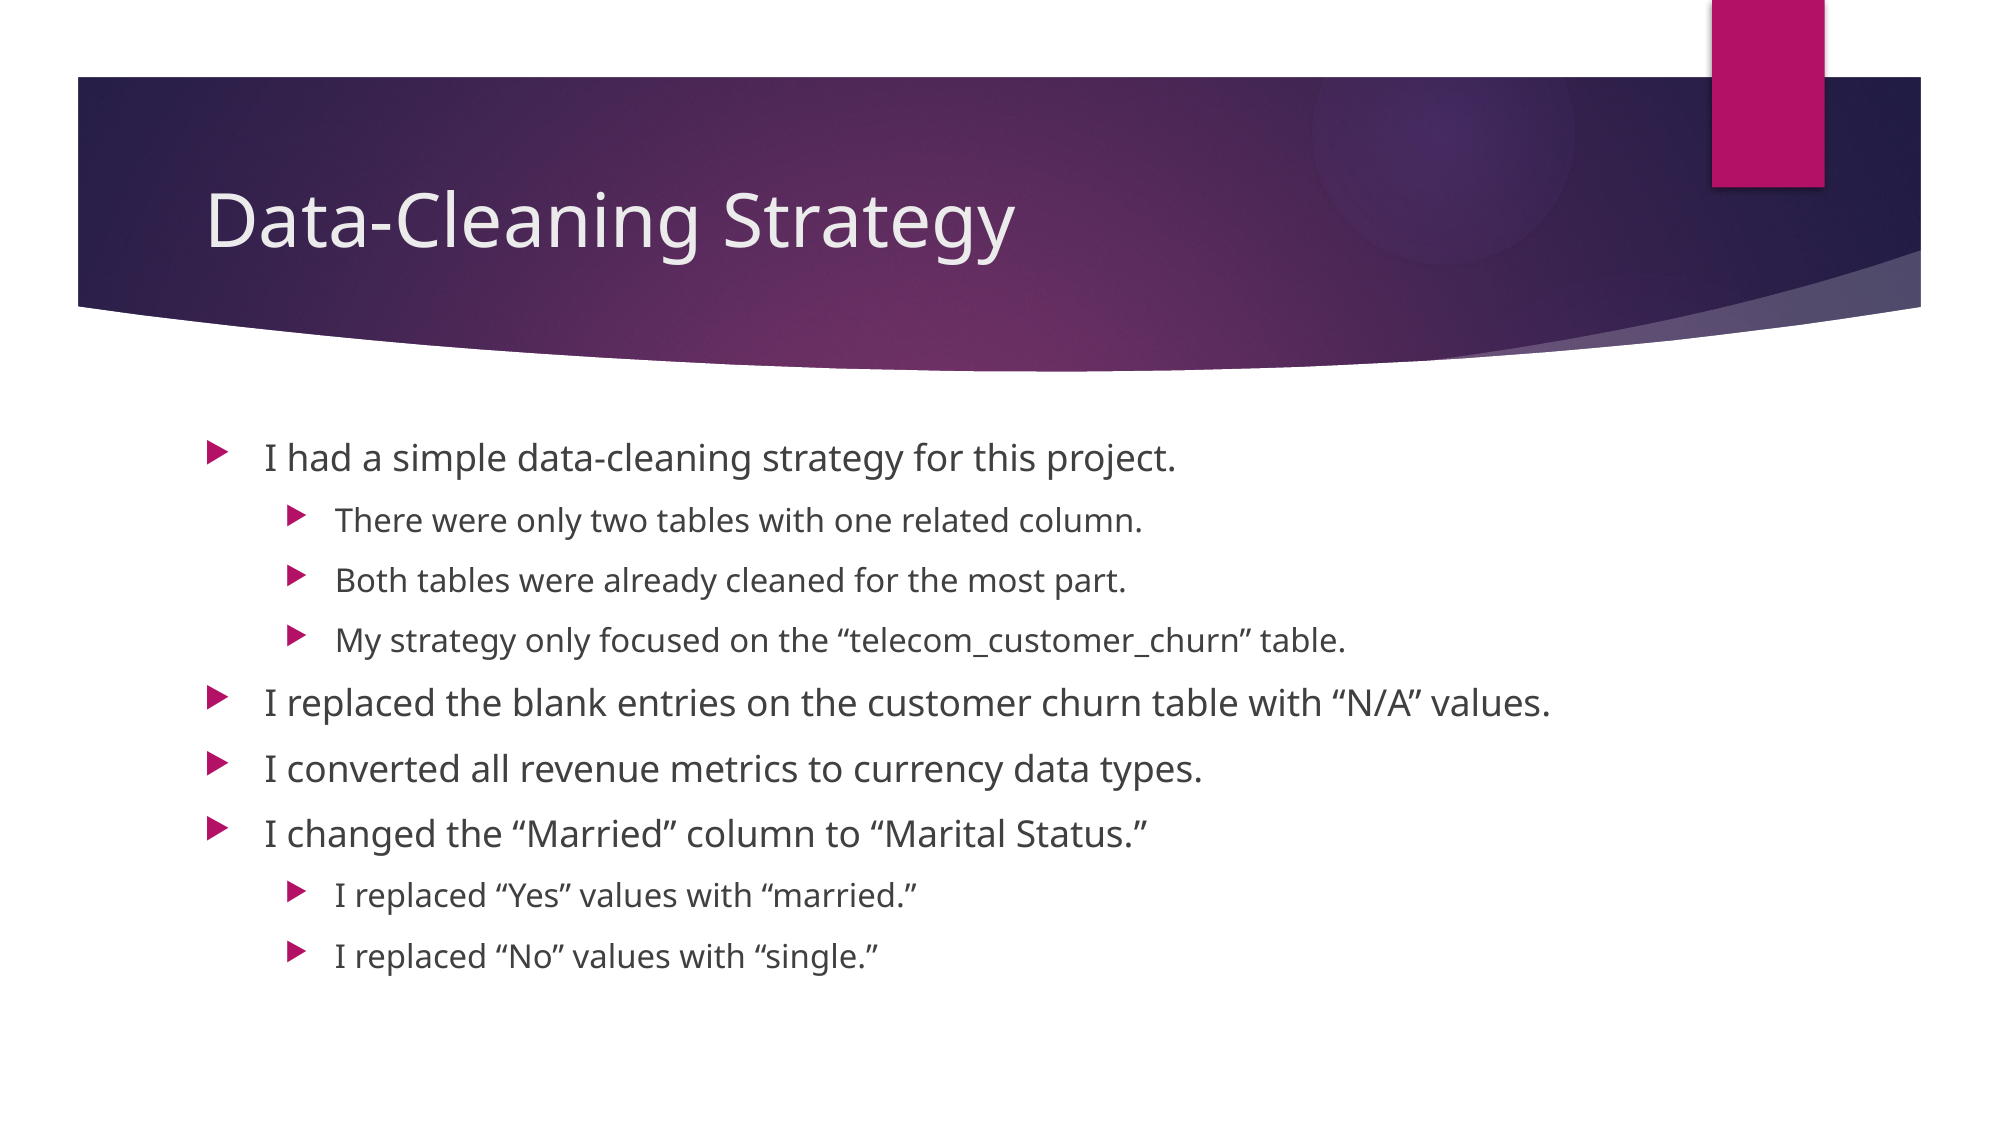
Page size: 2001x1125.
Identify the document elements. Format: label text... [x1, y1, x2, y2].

title Data-Cleaning Strategy [189, 159, 1627, 276]
list I had a simple data-cleaning strategy for this project. There were only two tables with one related column. Both tables were already cleaned for the most part. My strategy only focused on the “telecom_customer_churn” table. I replaced the blank entries on the customer churn table with “N/A” values. I converted all revenue metrics to currency data types. I changed the “Married” column to “Marital Status.” I replaced “Yes” values with “married.” I replaced “No” values with “single.” [189, 427, 1570, 988]
